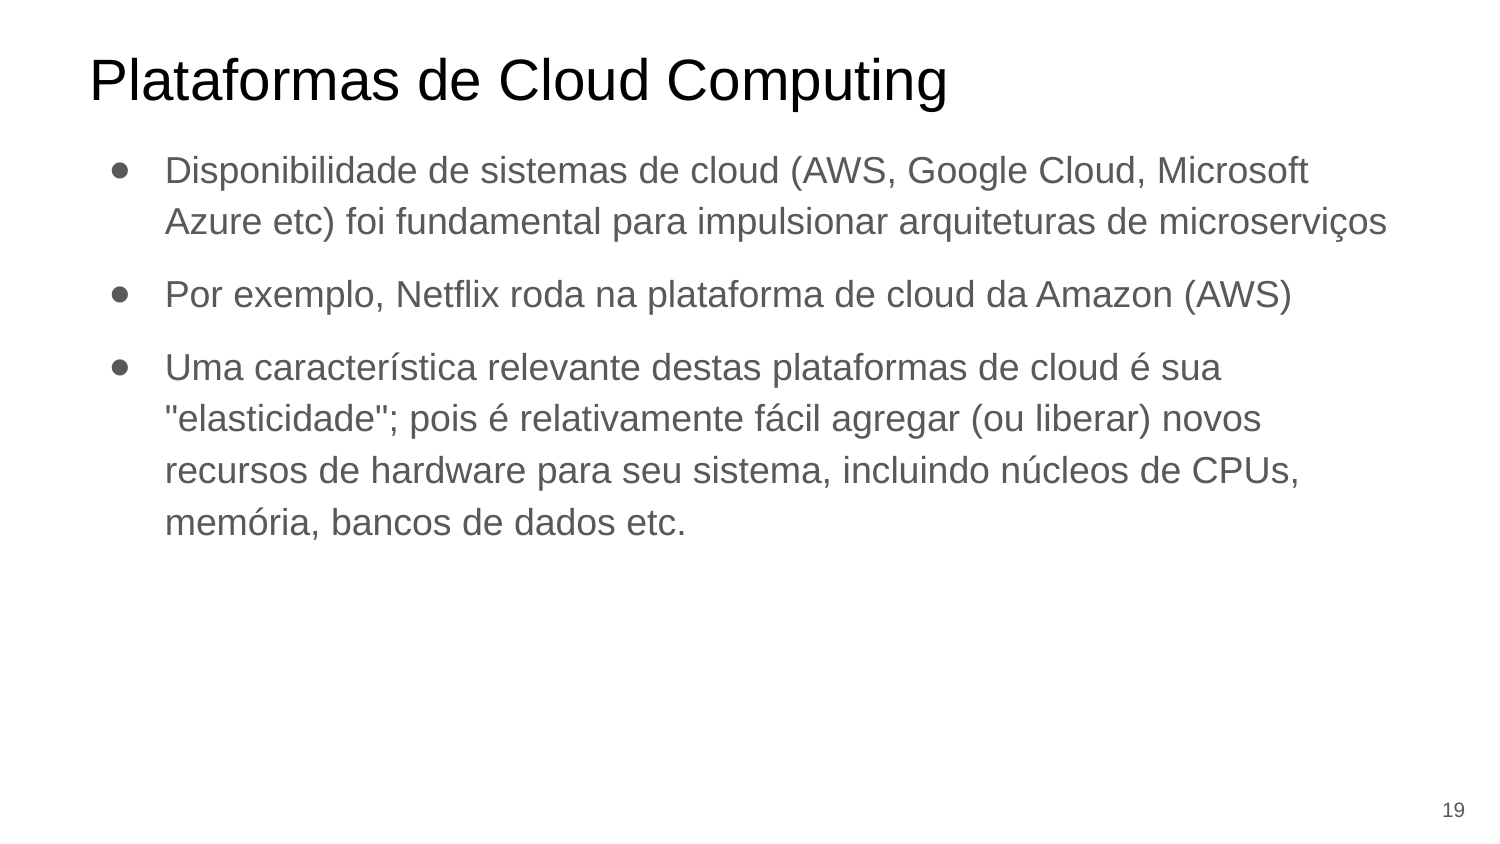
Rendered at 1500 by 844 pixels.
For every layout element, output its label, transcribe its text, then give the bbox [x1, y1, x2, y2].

slide_number ‹#› [1389, 764, 1480, 830]
title Plataformas de Cloud Computing [75, 34, 1425, 131]
list Disponibilidade de sistemas de cloud (AWS, Google Cloud, Microsoft Azure etc) foi fundamental para impulsionar arquiteturas de microserviços Por exemplo, Netflix roda na plataforma de cloud da Amazon (AWS) Uma característica relevante destas plataformas de cloud é sua "elasticidade"; pois é relativamente fácil agregar (ou liberar) novos recursos de hardware para seu sistema, incluindo núcleos de CPUs, memória, bancos de dados etc. [75, 131, 1425, 783]
